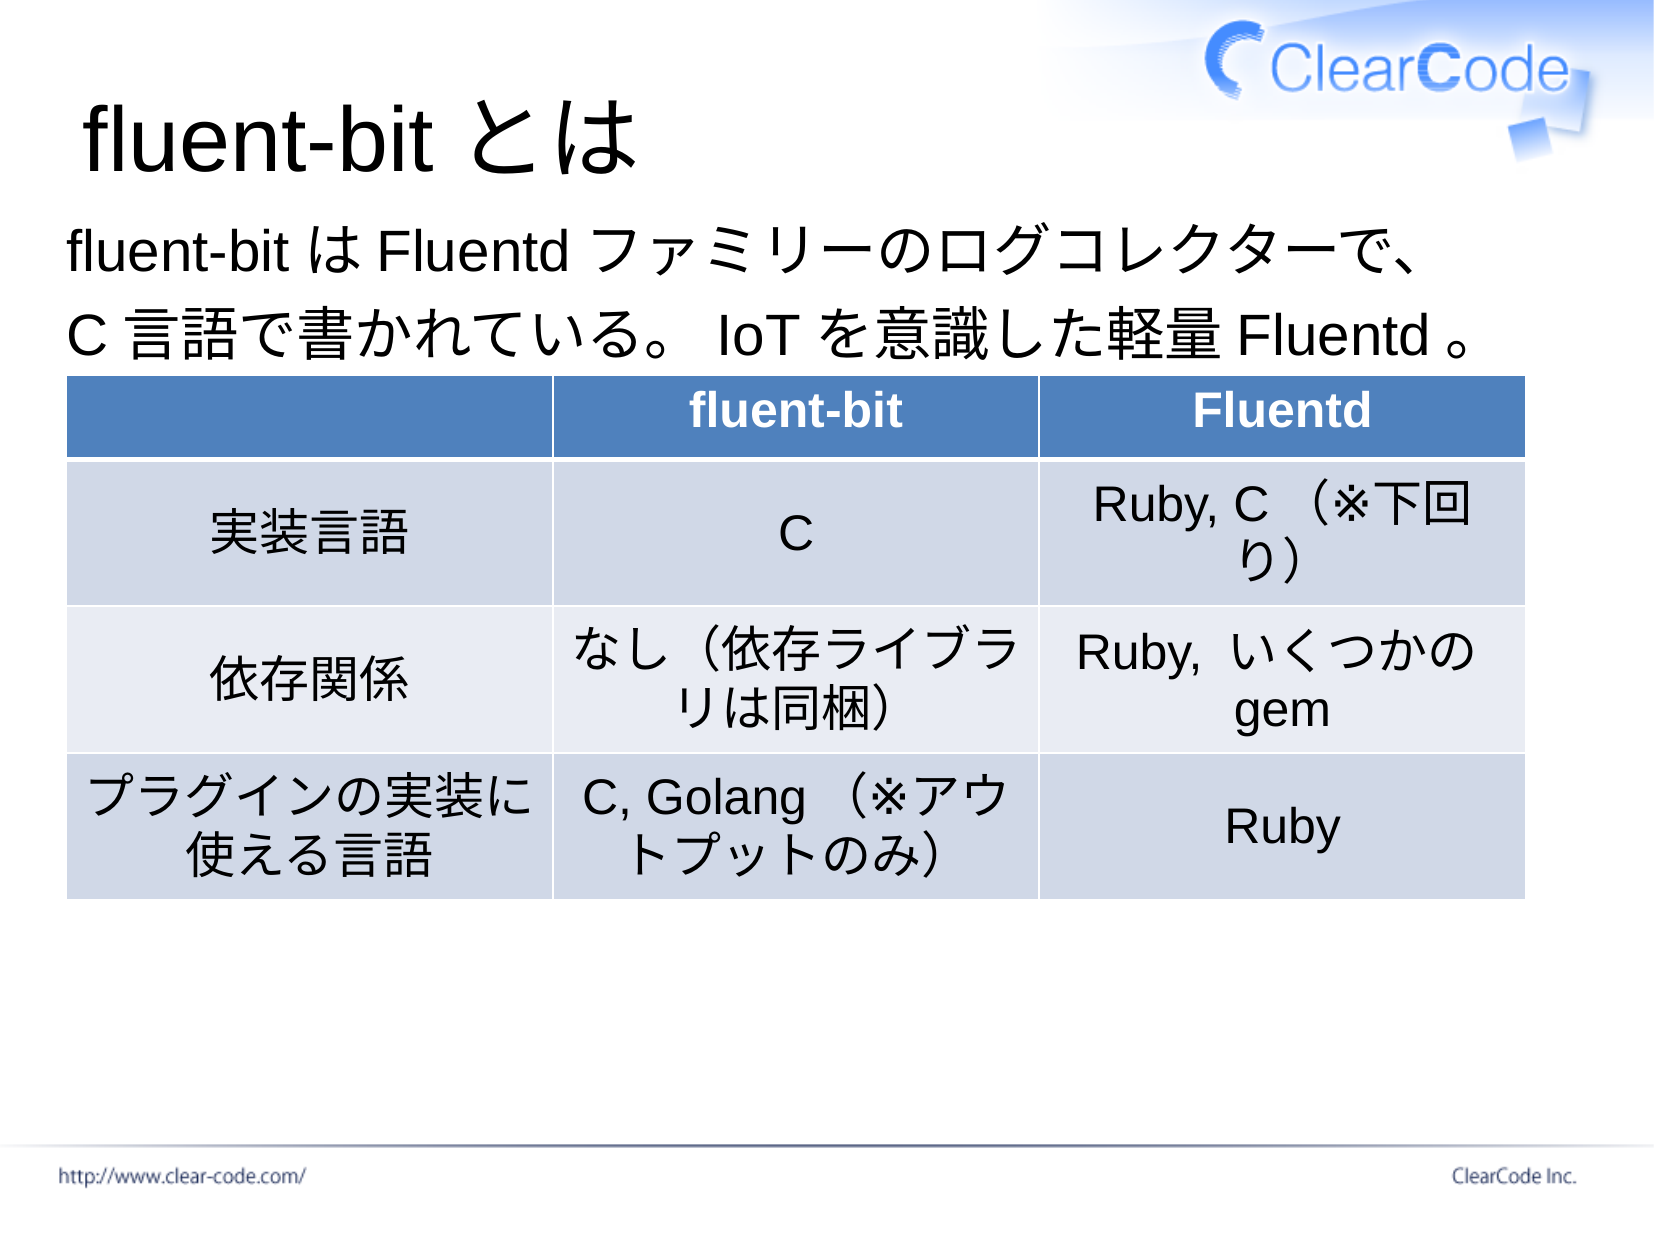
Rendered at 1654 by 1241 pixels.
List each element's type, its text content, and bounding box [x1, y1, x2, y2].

table_cell プラグインの実装に使える言語 [67, 754, 552, 899]
table_header Fluentd [1040, 376, 1525, 457]
table_cell Ruby [1040, 754, 1525, 899]
table_cell C, Golang（※アウトプットのみ） [554, 754, 1038, 899]
table_header [67, 376, 552, 457]
table_cell Ruby, C（※下回り） [1040, 462, 1525, 605]
subtitle fluent-bitはFluentdファミリーのログコレクターで、 C言語で書かれている。IoTを意識した軽量Fluentd。 [66, 231, 1555, 359]
table_cell 依存関係 [67, 607, 552, 752]
table_cell Ruby, いくつかのgem [1040, 607, 1525, 752]
table_cell なし（依存ライブラリは同梱） [554, 607, 1038, 752]
table_cell 実装言語 [67, 462, 552, 605]
title fluent-bitとは [82, 91, 1571, 192]
table_cell C [554, 462, 1038, 605]
table_header fluent-bit [554, 376, 1038, 457]
picture [0, 0, 1654, 1240]
